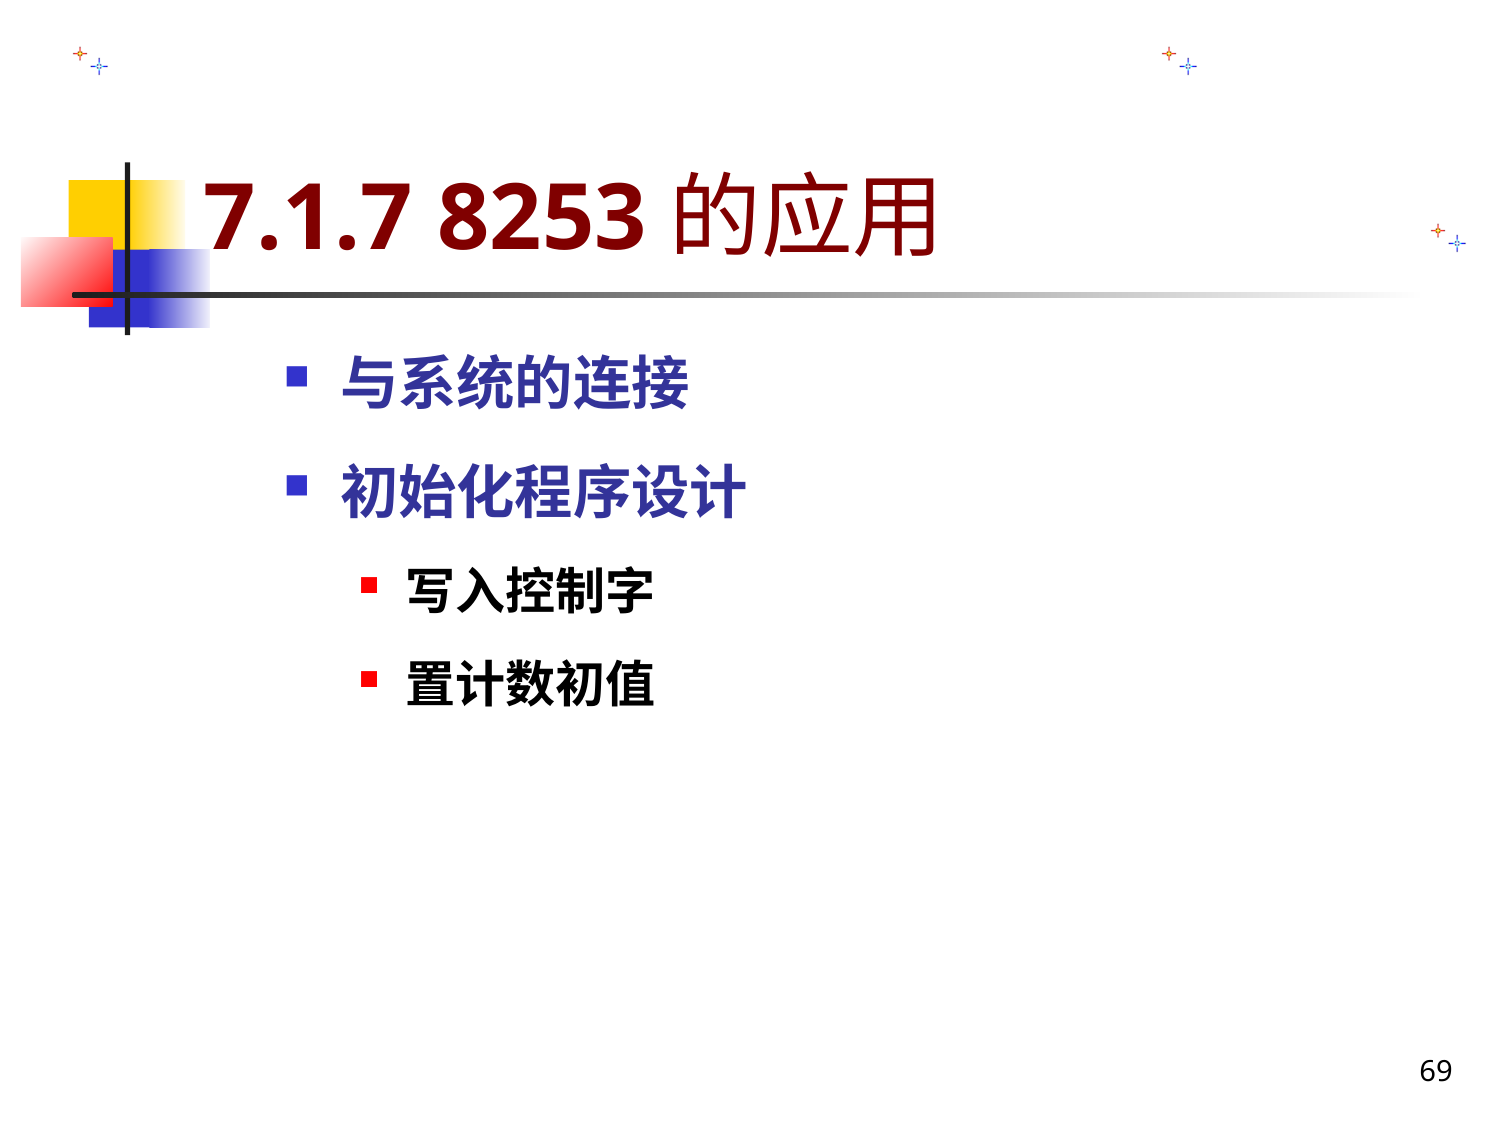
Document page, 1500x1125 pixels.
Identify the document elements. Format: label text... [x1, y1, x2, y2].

title 7.1.7 8253的应用 [188, 34, 1468, 276]
picture [62, 42, 113, 93]
text_box 69 [1155, 1024, 1468, 1100]
list 与系统的连接 初始化程序设计 写入控制字 置计数初值 [268, 314, 932, 803]
